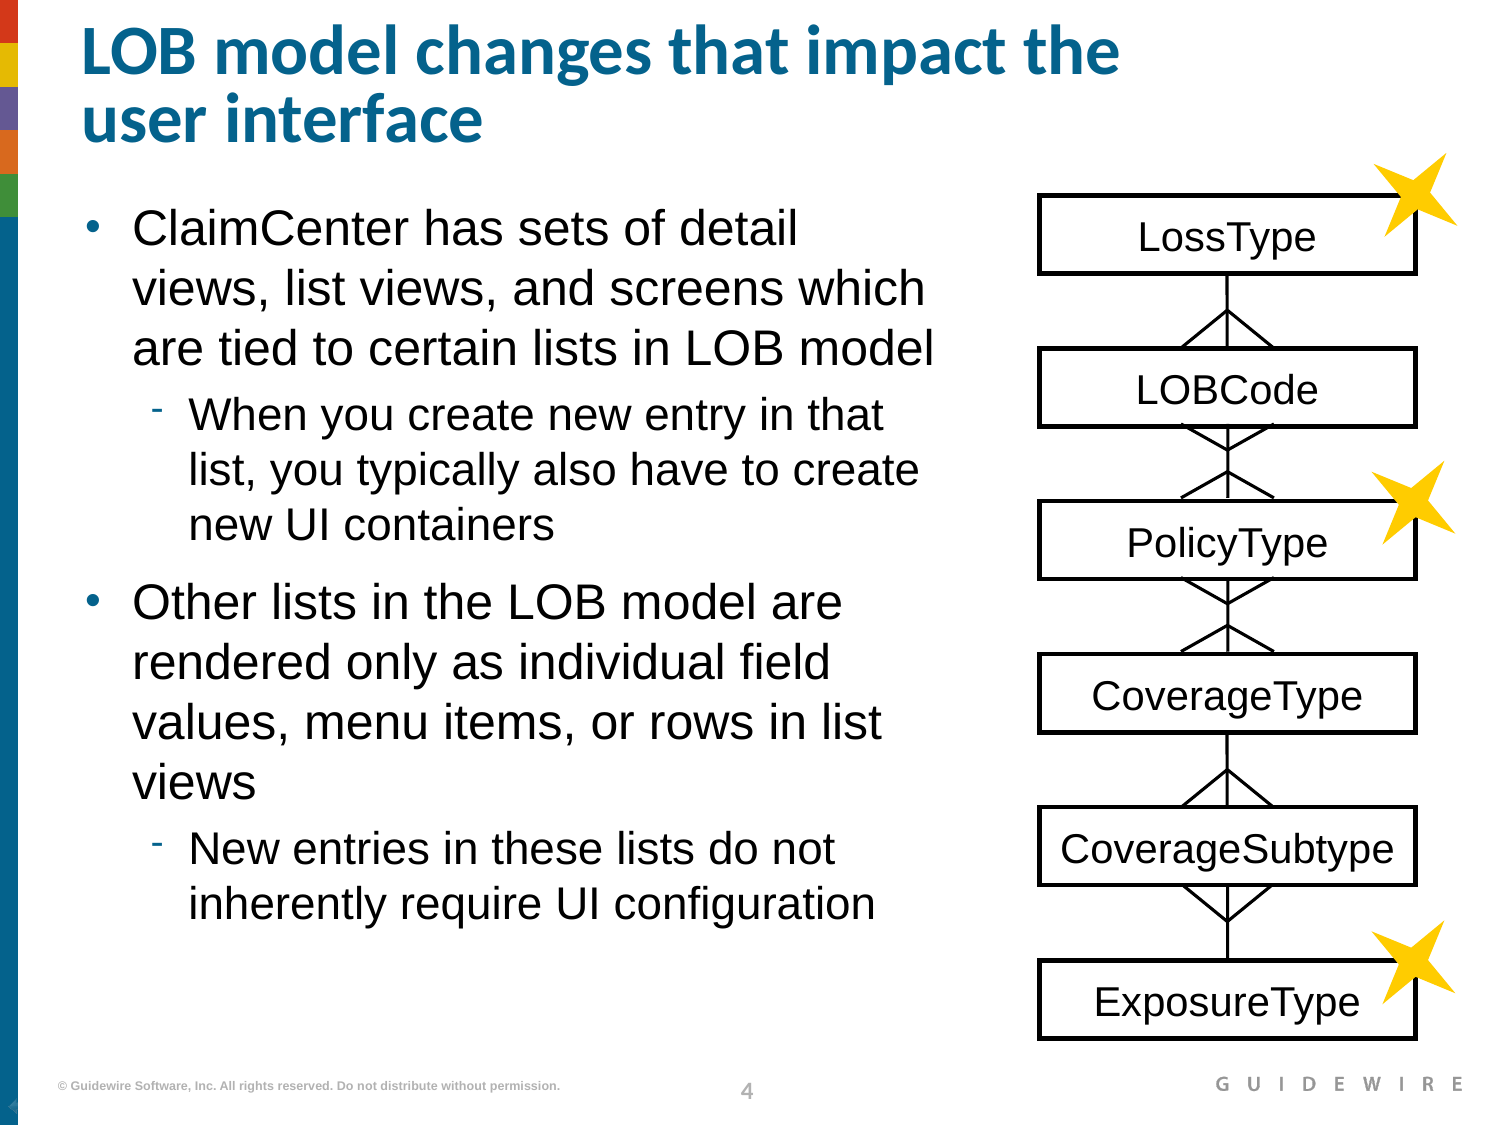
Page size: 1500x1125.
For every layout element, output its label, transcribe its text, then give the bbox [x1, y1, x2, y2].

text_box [1181, 884, 1274, 959]
text_box [1371, 460, 1456, 545]
text_box ExposureType [1044, 974, 1411, 1025]
text_box [1039, 960, 1416, 1039]
text_box [1373, 152, 1458, 237]
text_box [1371, 920, 1456, 1005]
text_box [1039, 195, 1416, 274]
text_box CoverageSubtype [1044, 821, 1411, 872]
text_box LossType [1044, 209, 1411, 260]
text_box [1039, 654, 1416, 733]
text_box LOBCode [1044, 362, 1411, 413]
picture [1215, 1073, 1480, 1096]
list ClaimCenter has sets of detail views, list views, and screens which are tied to certain lists in LOB model When you create new entry in that list, you typically also have to create new UI containers Other lists in the LOB model are rendered only as individual field values, menu items, or rows in list views New entries in these lists do not inherently require UI configuration [85, 195, 936, 1049]
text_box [1180, 423, 1275, 499]
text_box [1181, 273, 1274, 348]
text_box CoverageType [1044, 668, 1411, 719]
picture [10, 1101, 18, 1111]
text_box [1039, 348, 1416, 427]
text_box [1181, 732, 1274, 807]
title LOB model changes that impact the user interface [81, 19, 1446, 142]
picture [0, 0, 18, 216]
text_box PolicyType [1044, 515, 1411, 566]
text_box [1180, 577, 1275, 652]
text_box [1039, 807, 1416, 886]
text_box [1039, 501, 1416, 580]
